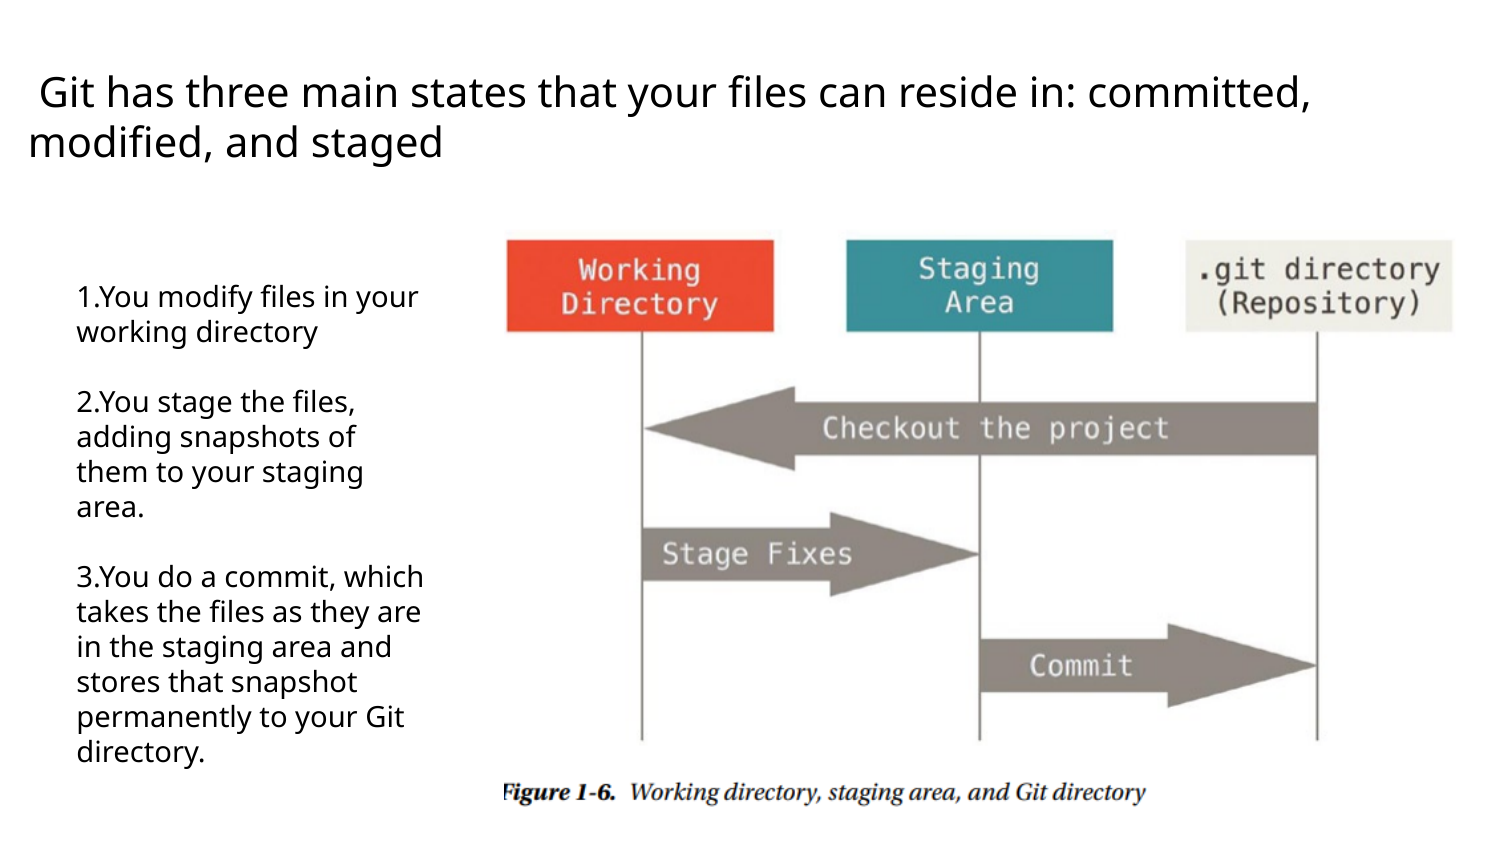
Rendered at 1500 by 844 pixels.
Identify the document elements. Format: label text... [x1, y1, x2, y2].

picture [504, 194, 1484, 816]
text_box Git has three main states that your files can reside in: committed, modified, and staged [12, 51, 1449, 182]
text_box 1.You modify files in your working directory 2.You stage the files, adding snapshots of them to your staging area. 3.You do a commit, which takes the files as they are in the staging area and stores that snapshot permanently to your Git directory. [61, 263, 444, 783]
